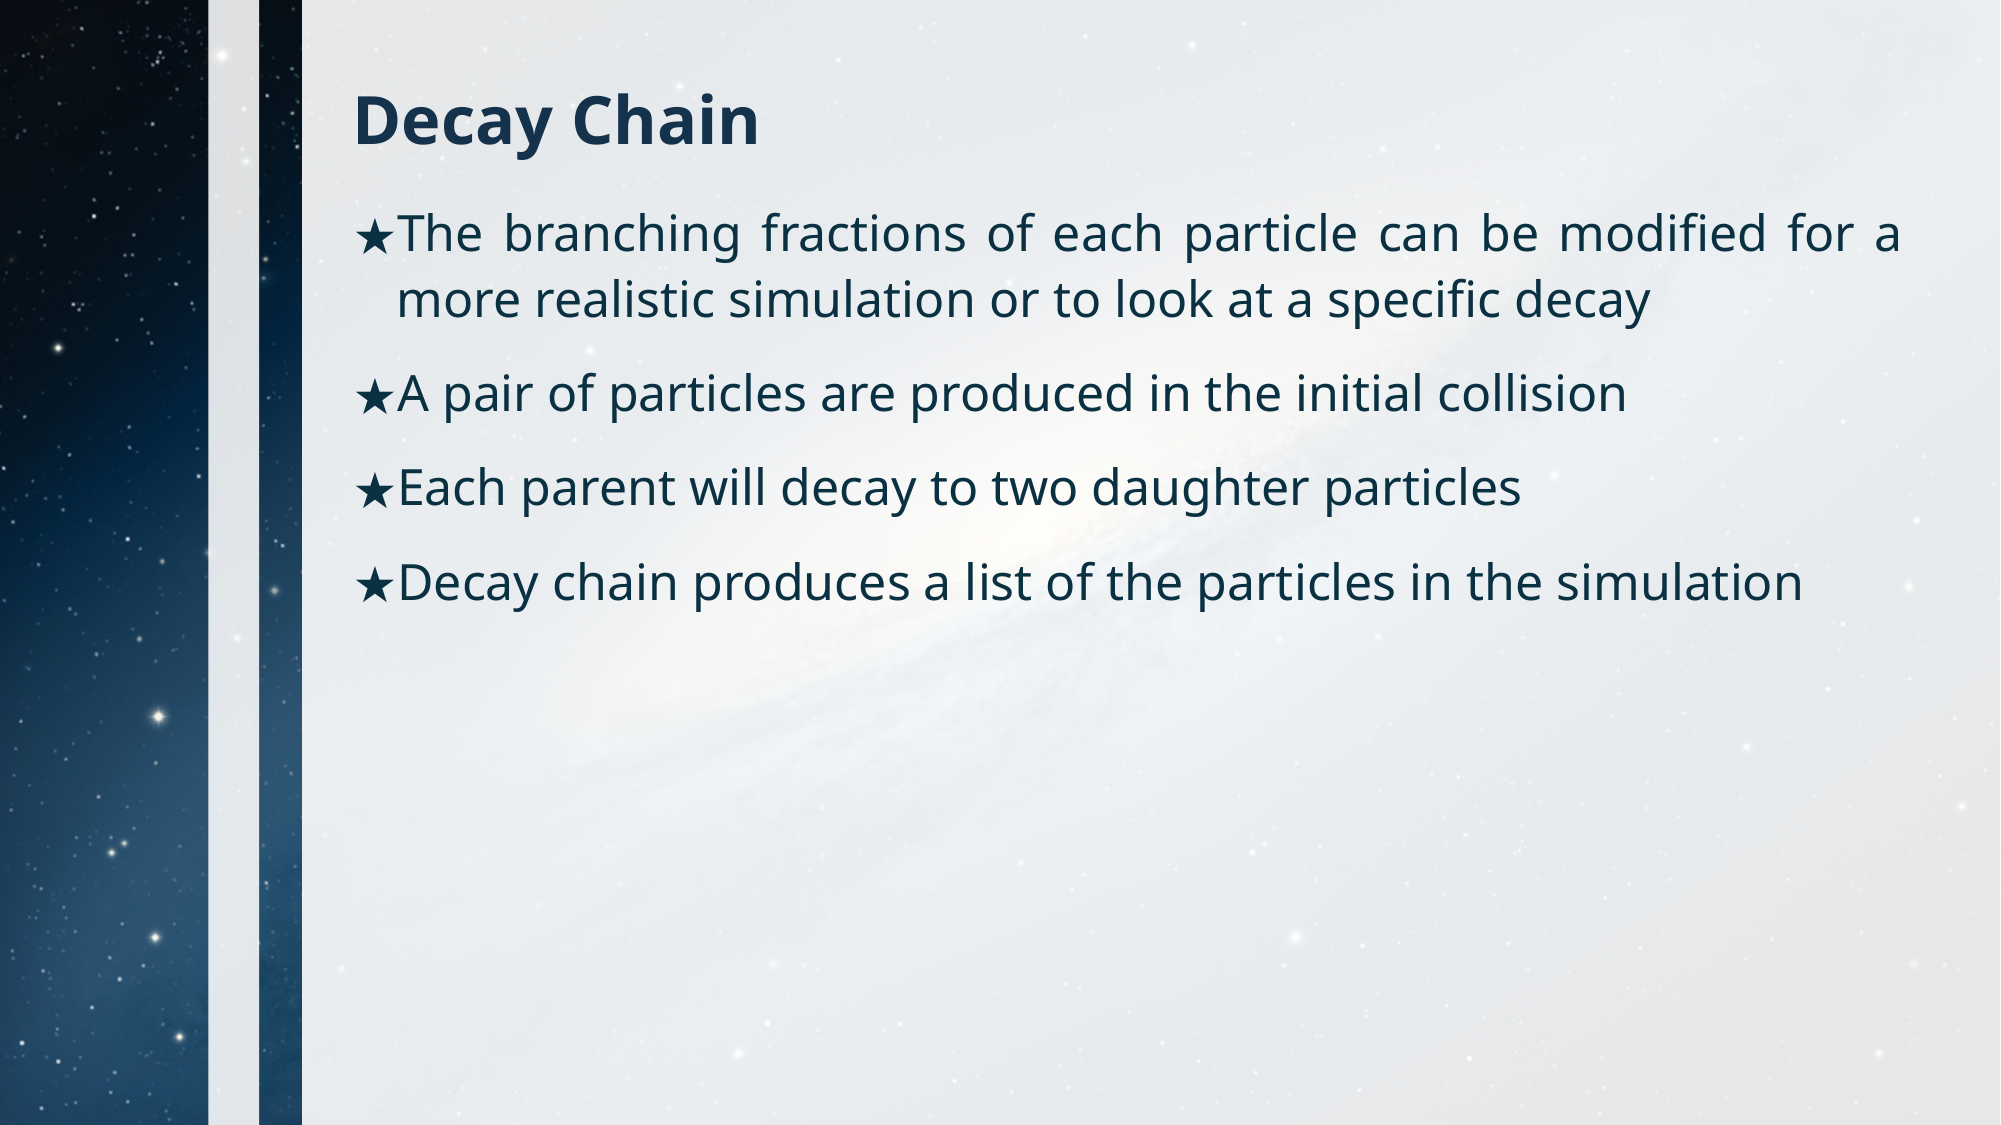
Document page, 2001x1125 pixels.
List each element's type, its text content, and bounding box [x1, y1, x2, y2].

list The branching fractions of each particle can be modified for a more realistic simulation or to look at a specific decay A pair of particles are produced in the initial collision Each parent will decay to two daughter particles Decay chain produces a list of the particles in the simulation [337, 188, 1919, 1043]
picture [260, 0, 302, 1125]
picture [0, 0, 208, 1125]
title Decay Chain [337, 51, 1919, 167]
